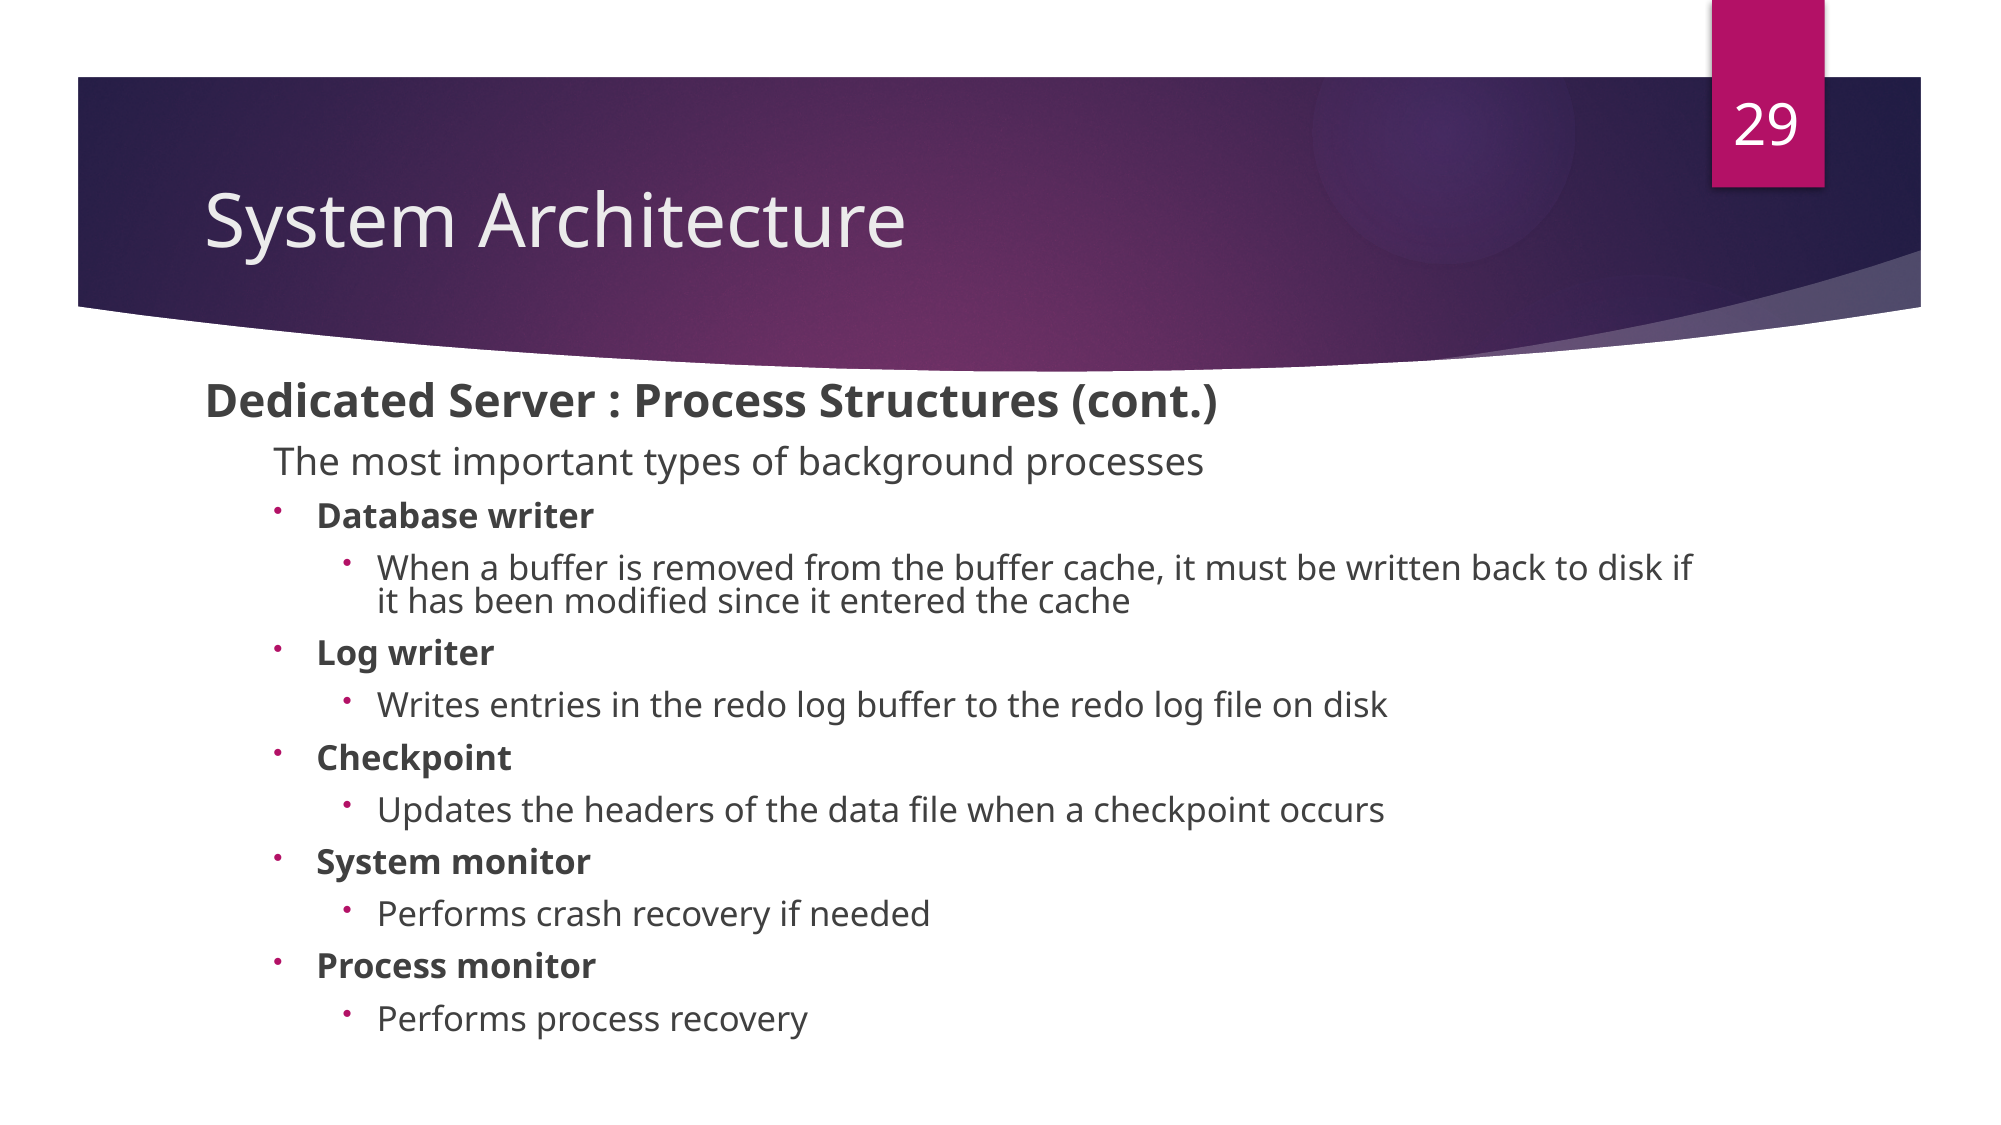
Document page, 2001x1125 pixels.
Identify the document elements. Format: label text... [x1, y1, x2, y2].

list Dedicated Server : Process Structures (cont.) The most important types of background processes Database writer When a buffer is removed from the buffer cache, it must be written back to disk if it has been modified since it entered the cache Log writer Writes entries in the redo log buffer to the redo log file on disk Checkpoint Updates the headers of the data file when a checkpoint occurs System monitor Performs crash recovery if needed Process monitor Performs process recovery [189, 375, 1736, 1046]
slide_number 29 [1698, 48, 1836, 175]
title System Architecture [189, 159, 1627, 276]
